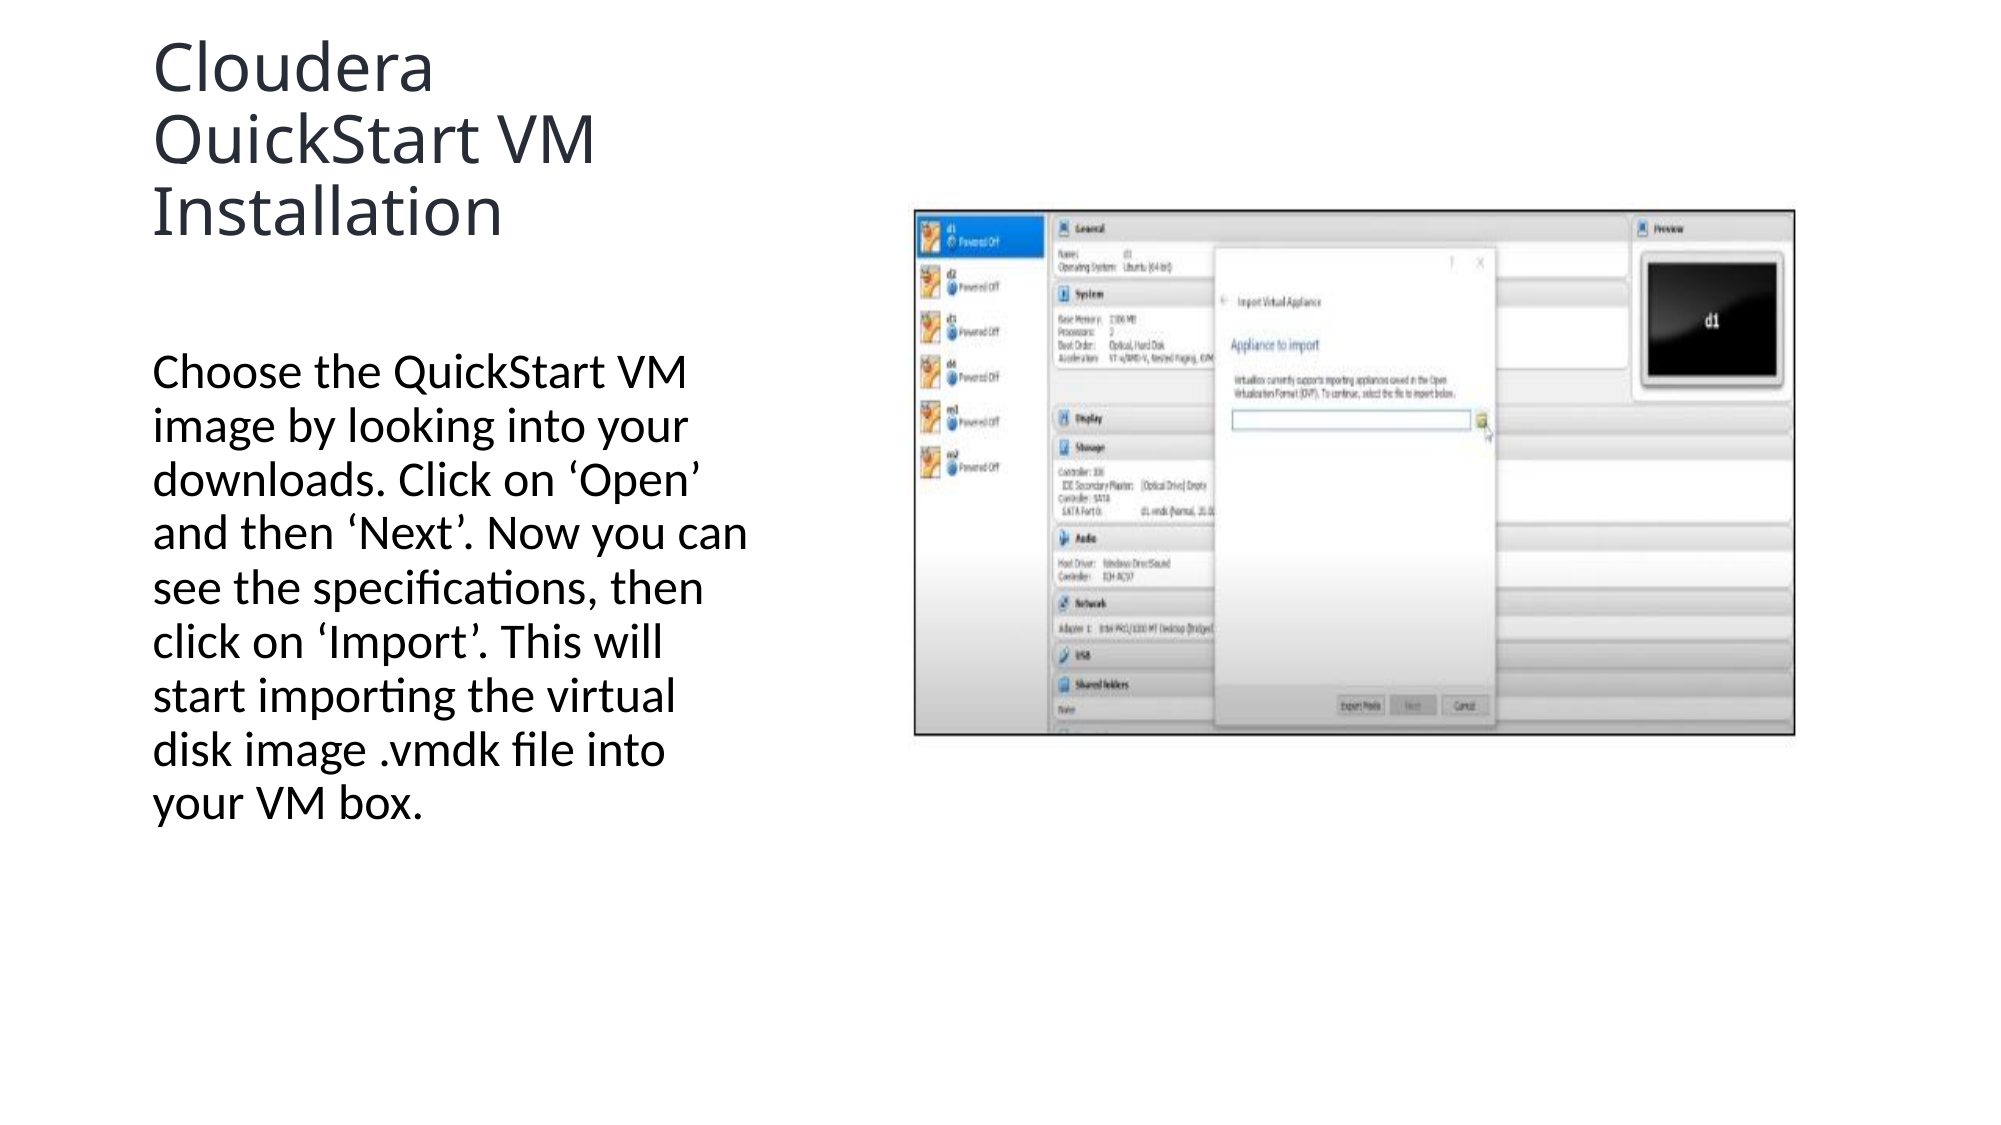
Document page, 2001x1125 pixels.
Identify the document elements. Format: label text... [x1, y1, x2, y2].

title Cloudera QuickStart VM Installation [137, 75, 783, 337]
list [908, 201, 1805, 748]
list Choose the QuickStart VM image by looking into your downloads. Click on ‘Open’ and then ‘Next’. Now you can see the specifications, then click on ‘Import’. This will start importing the virtual disk image .vmdk file into your VM box. [137, 337, 783, 963]
